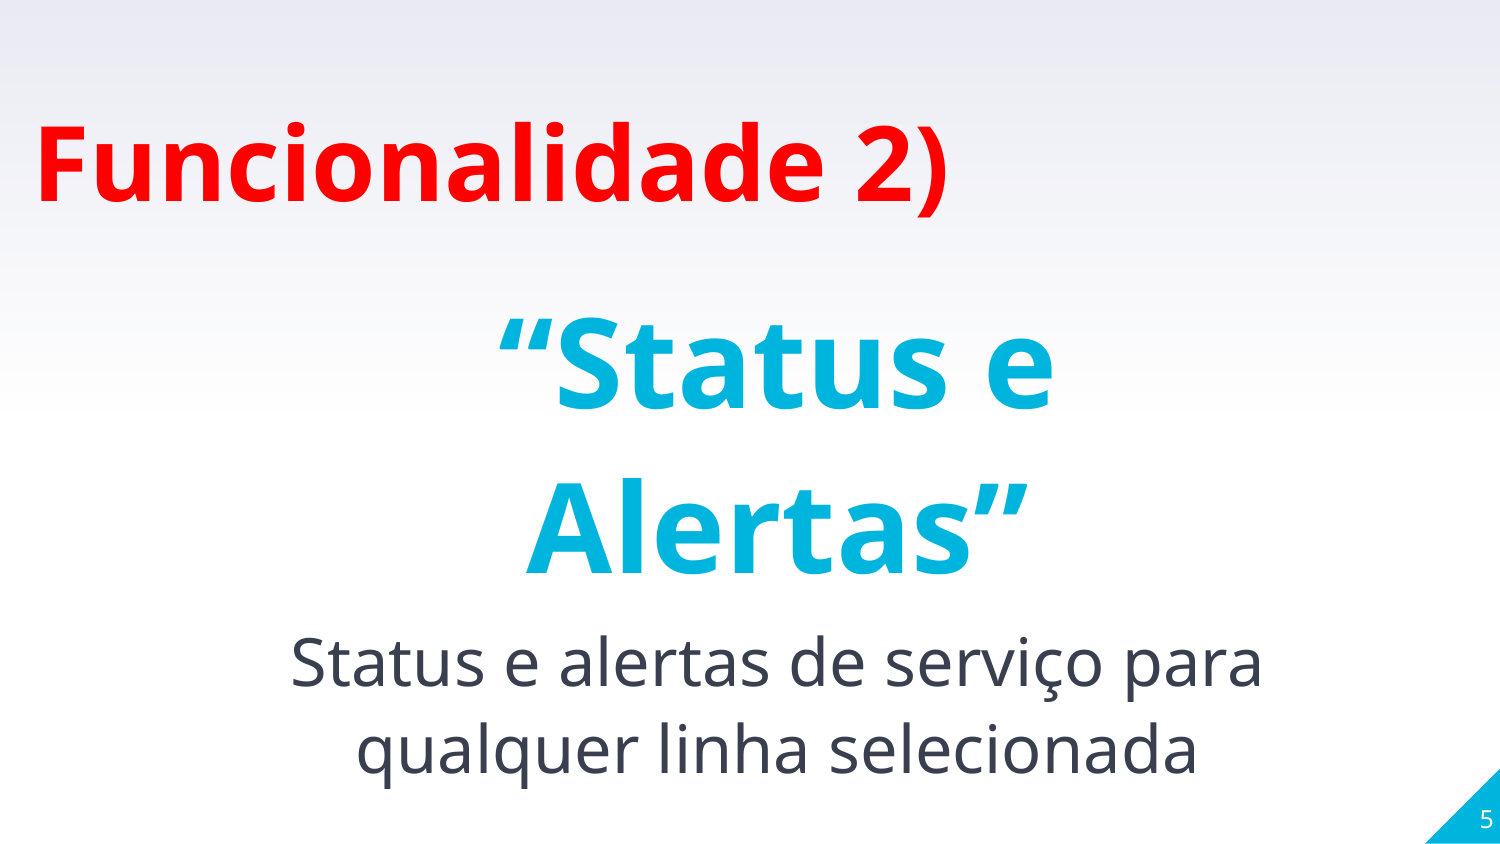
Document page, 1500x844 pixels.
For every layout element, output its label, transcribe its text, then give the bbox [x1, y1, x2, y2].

slide_number 5 [1418, 760, 1494, 838]
subtitle “Status e Alertas” Status e alertas de serviço para qualquer linha selecionada [267, 268, 1289, 709]
title Funcionalidade 2) [32, 121, 1340, 258]
